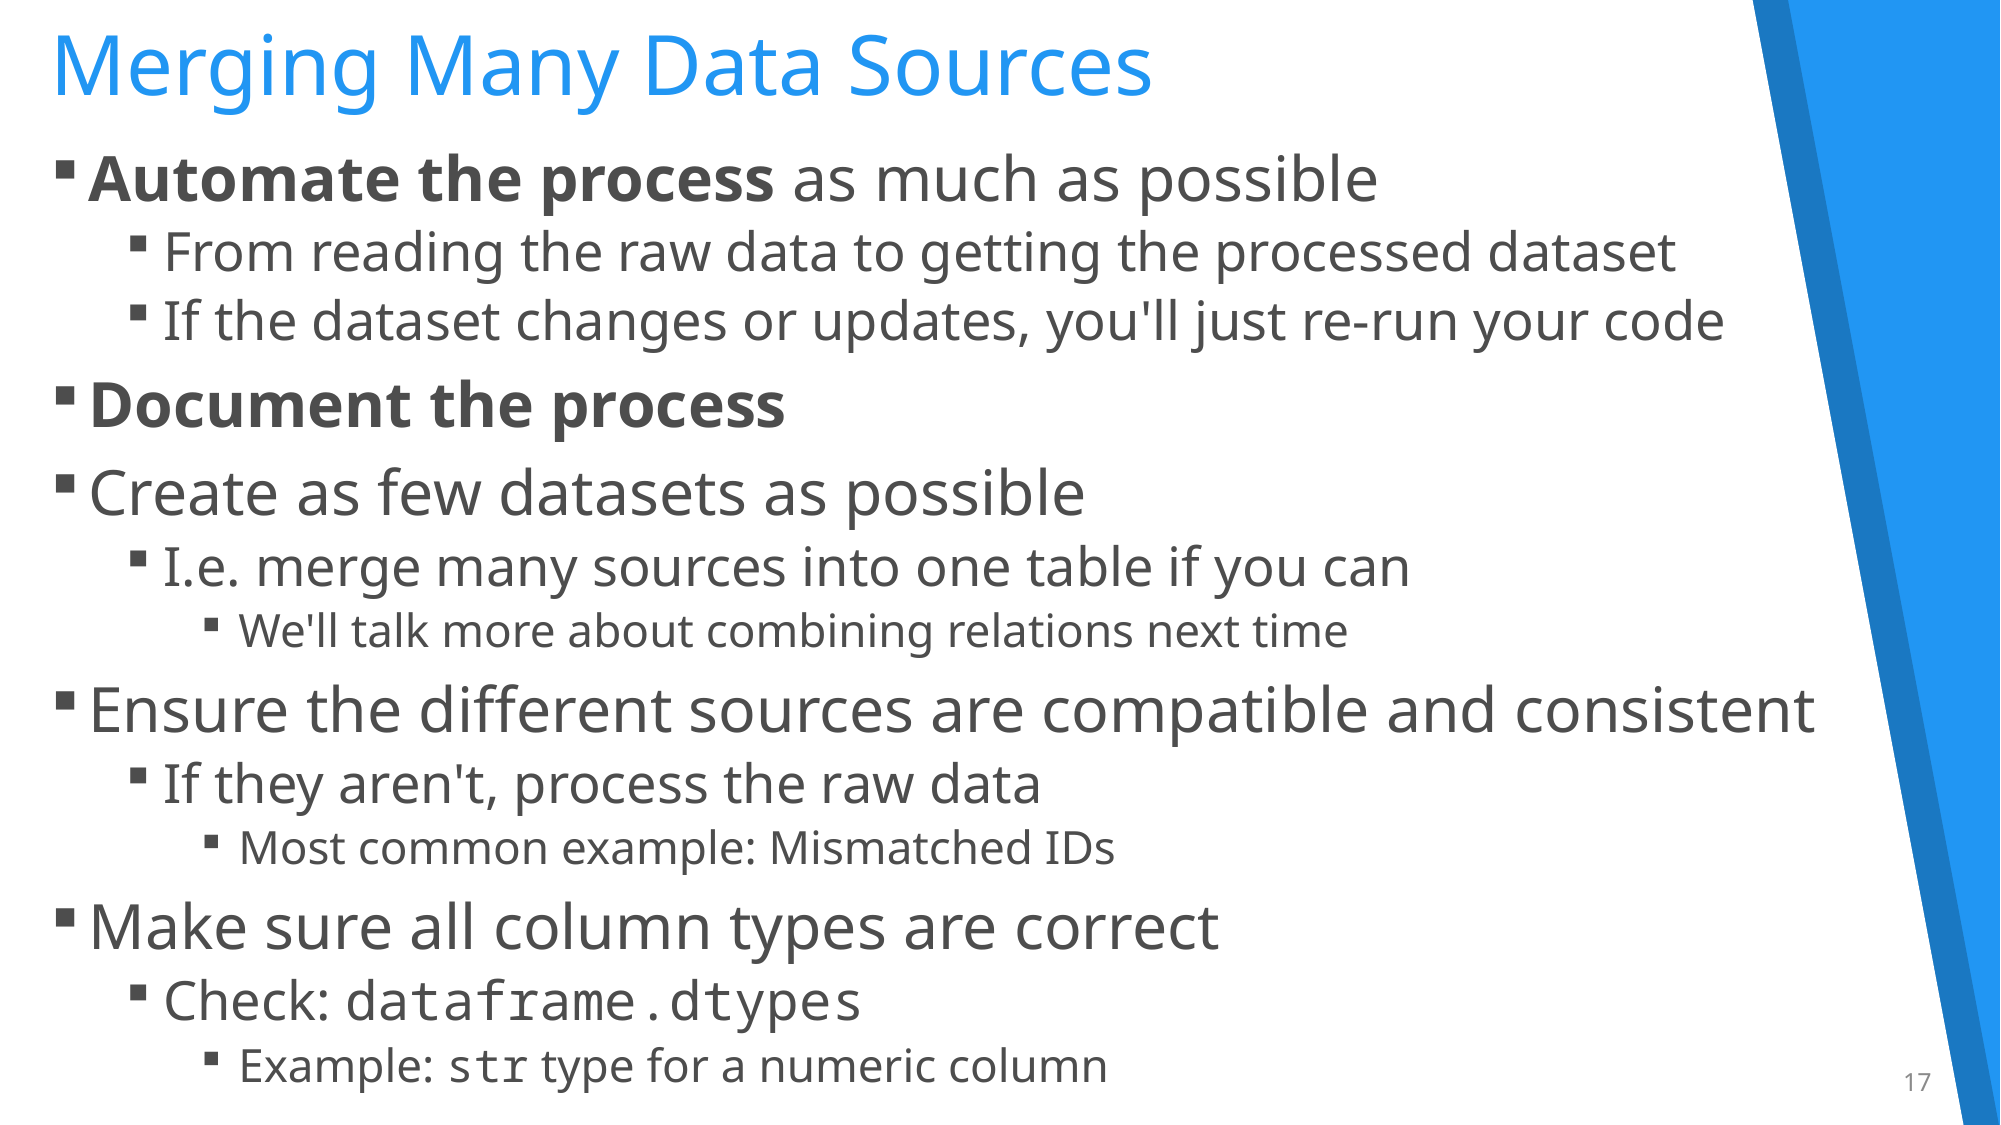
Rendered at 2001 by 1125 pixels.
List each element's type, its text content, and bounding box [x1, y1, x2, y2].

slide_number 17 [1877, 1053, 1947, 1114]
title Merging Many Data Sources [35, 0, 1959, 137]
list Automate the process as much as possible From reading the raw data to getting the processed dataset If the dataset changes or updates, you'll just re-run your code Document the process Create as few datasets as possible I.e. merge many sources into one table if you can We'll talk more about combining relations next time Ensure the different sources are compatible and consistent If they aren't, process the raw data Most common example: Mismatched IDs Make sure all column types are correct Check: dataframe.dtypes Example: str type for a numeric column [35, 139, 1959, 1103]
